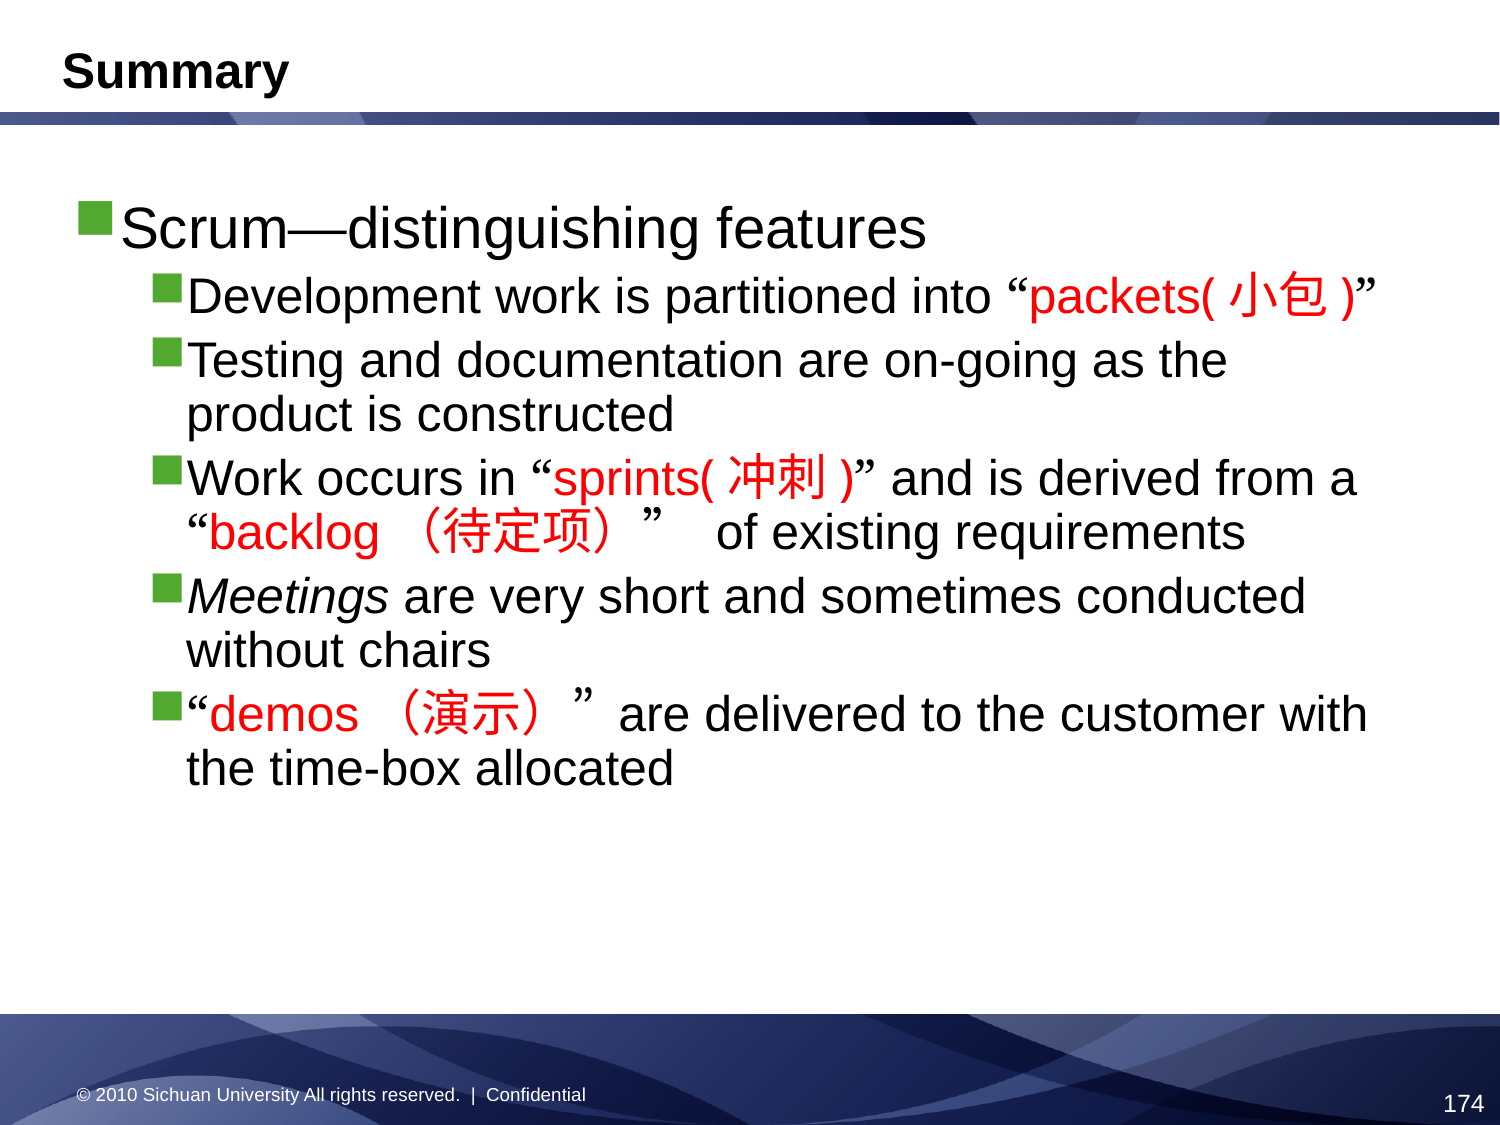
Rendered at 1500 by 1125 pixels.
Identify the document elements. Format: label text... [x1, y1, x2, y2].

text_box Summary [47, 36, 1448, 100]
text_box Scrum—distinguishing features Development work is partitioned into “packets(小包)” Testing and documentation are on-going as the product is constructed Work occurs in “sprints(冲刺)” and is derived from a “backlog（待定项）” of existing requirements Meetings are very short and sometimes conducted without chairs “demos（演示）” are delivered to the customer with the time-box allocated [58, 190, 1409, 953]
text_box [1187, 1087, 1500, 1125]
picture [0, 112, 1500, 125]
picture [0, 1014, 1500, 1125]
text_box © 2010 Sichuan University All rights reserved. | Confidential [0, 1062, 663, 1113]
